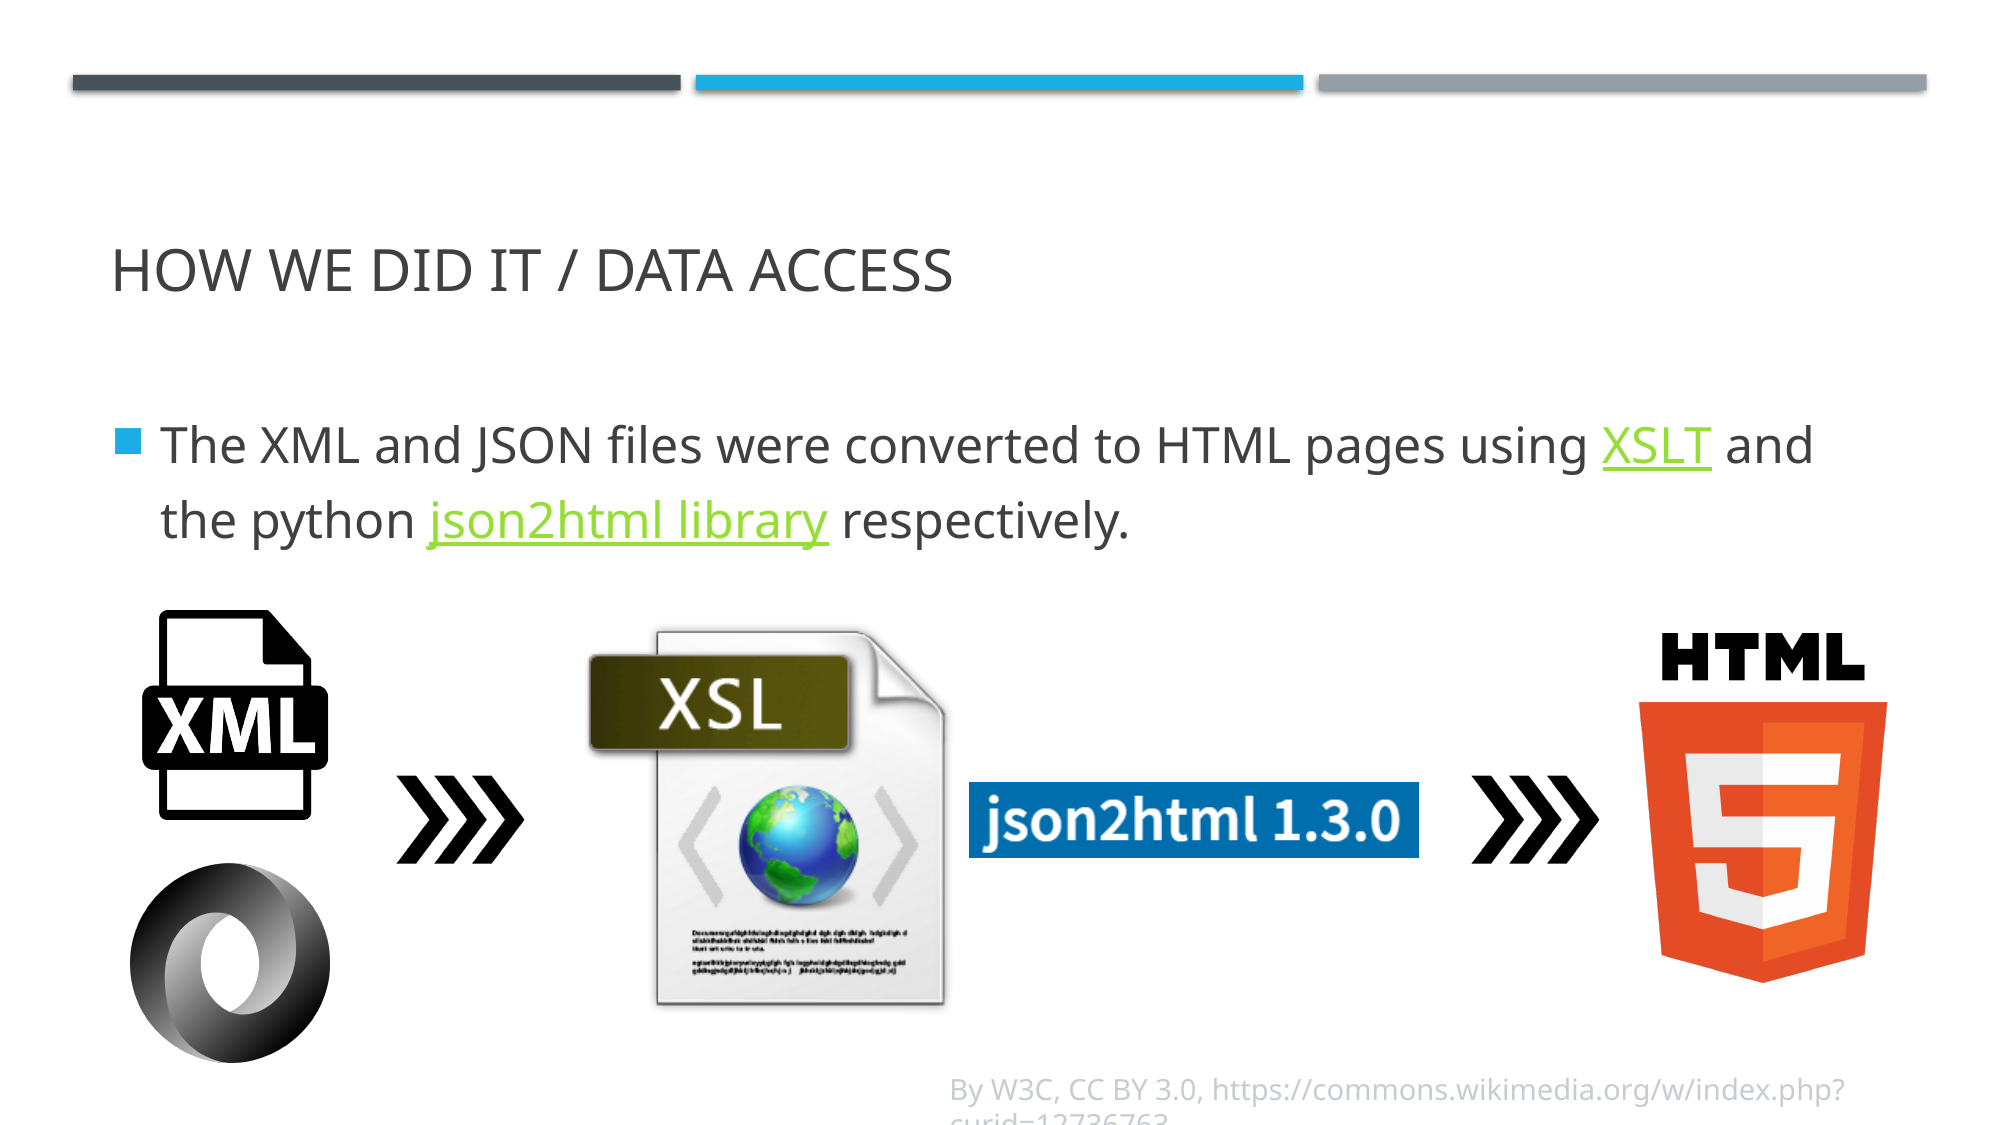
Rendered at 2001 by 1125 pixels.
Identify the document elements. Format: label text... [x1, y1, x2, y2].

picture [384, 744, 536, 896]
picture [1458, 633, 1939, 984]
picture [568, 619, 1419, 1021]
title How we did it / data access [95, 115, 1905, 311]
list The XML and JSON files were converted to HTML pages using XSLT and the python json2html library respectively. [95, 383, 1914, 579]
picture [130, 863, 331, 1064]
picture [130, 609, 341, 821]
text_box By W3C, CC BY 3.0, https://commons.wikimedia.org/w/index.php?curid=12736763 [934, 1064, 2000, 1125]
